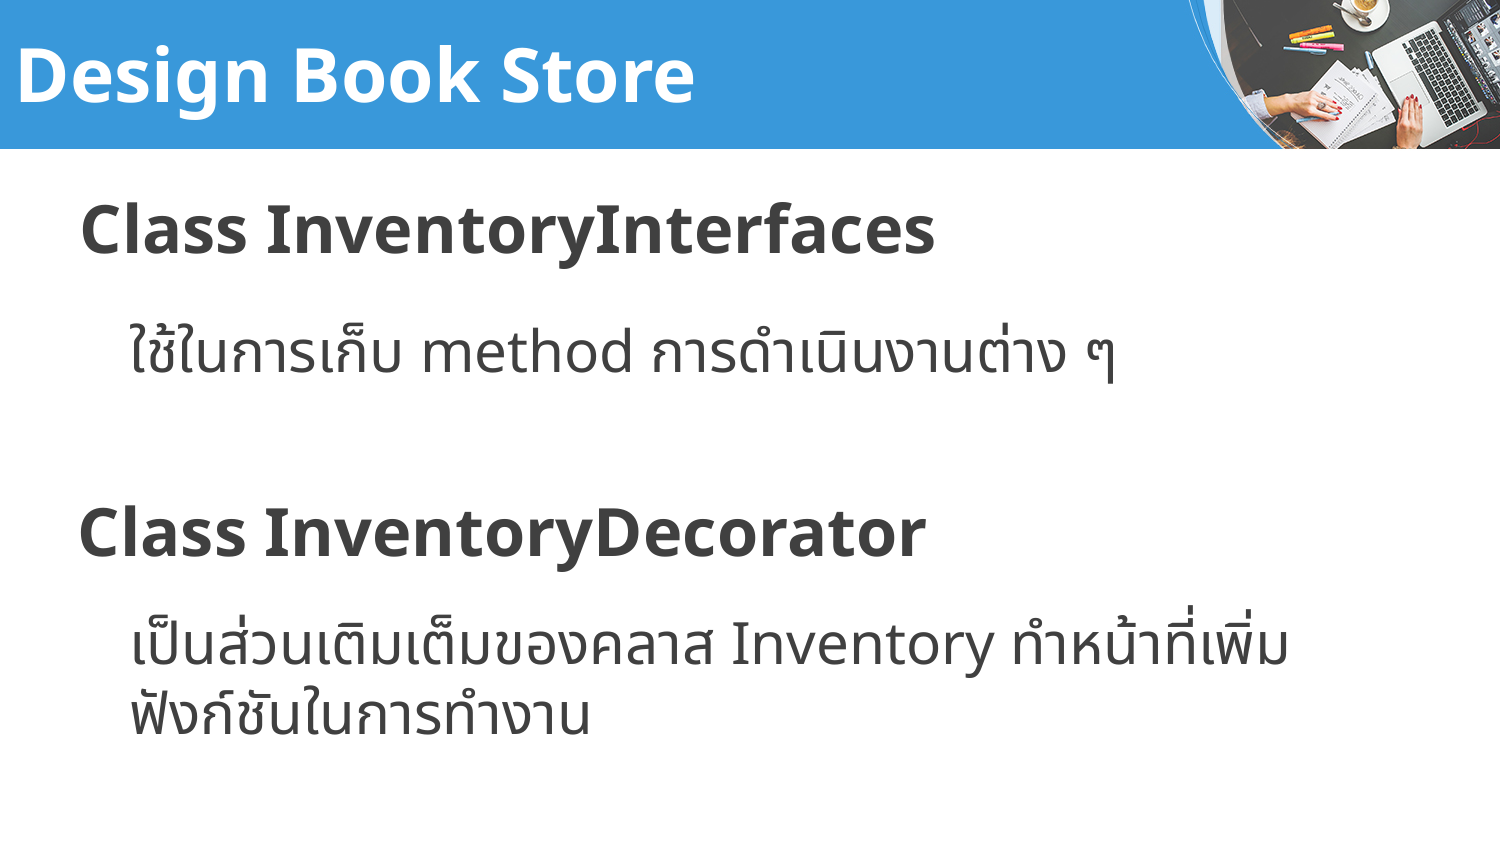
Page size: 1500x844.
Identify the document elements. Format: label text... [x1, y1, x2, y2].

title Design Book Store [0, 0, 1500, 146]
picture [0, 146, 1500, 844]
text_box Class InventoryDecorator [63, 491, 1458, 568]
list Class InventoryInterfaces [64, 189, 1459, 265]
list เป็นส่วนเติมเต็มของคลาส Inventory ทำหน้าที่เพิ่มฟังก์ชันในการทำงาน [64, 599, 1459, 689]
text_box ใช้ในการเก็บ method การดำเนินงานต่าง ๆ [64, 306, 1459, 422]
